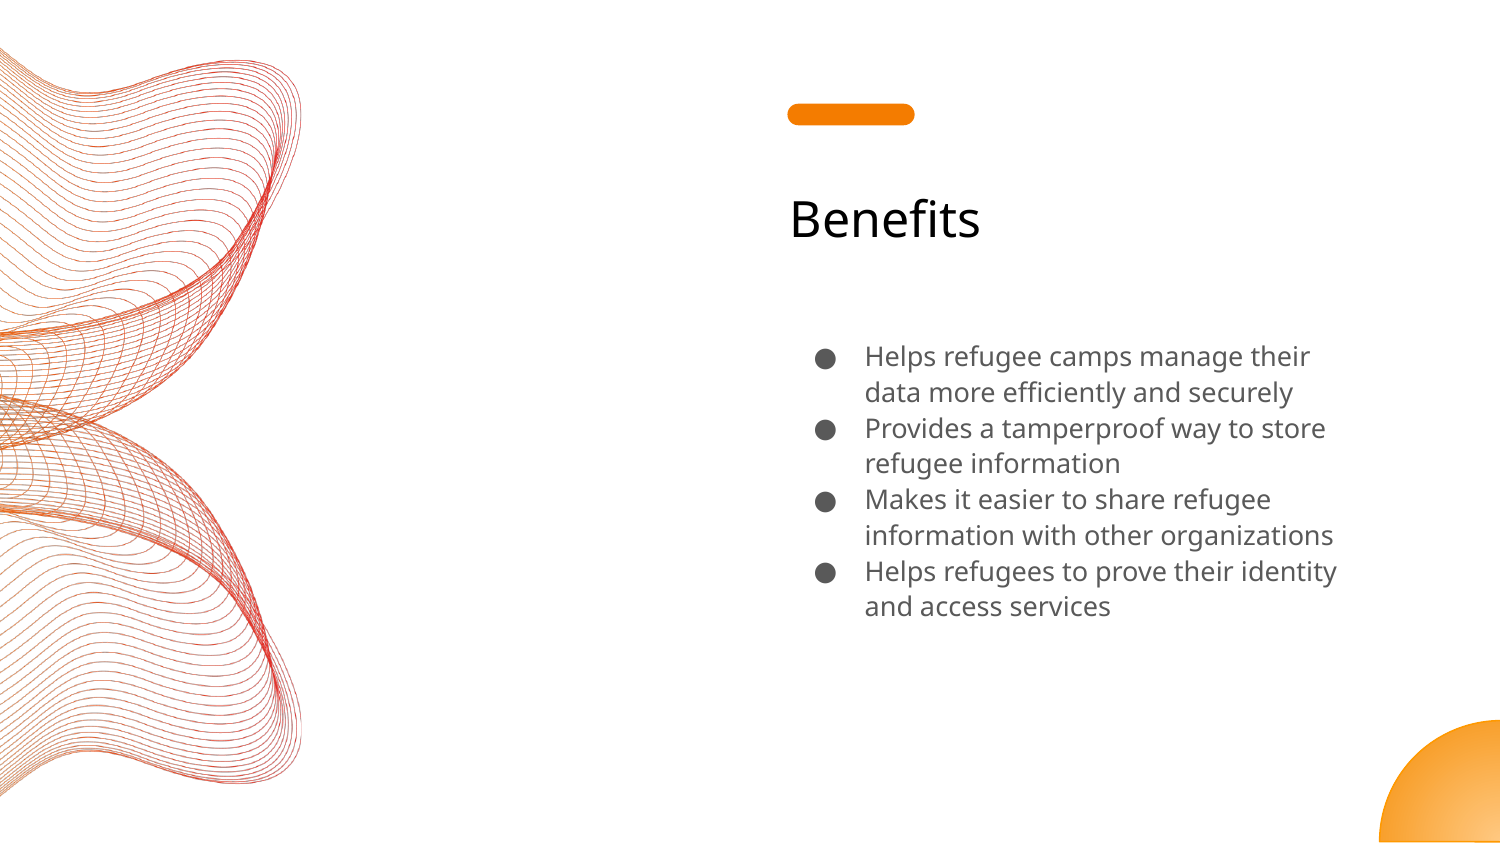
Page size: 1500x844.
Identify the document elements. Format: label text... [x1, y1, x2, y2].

title Benefits [774, 163, 1364, 271]
subtitle Helps refugee camps manage their data more efficiently and securely Provides a tamperproof way to store refugee information Makes it easier to share refugee information with other organizations Helps refugees to prove their identity and access services [774, 321, 1364, 772]
picture [0, 0, 302, 844]
